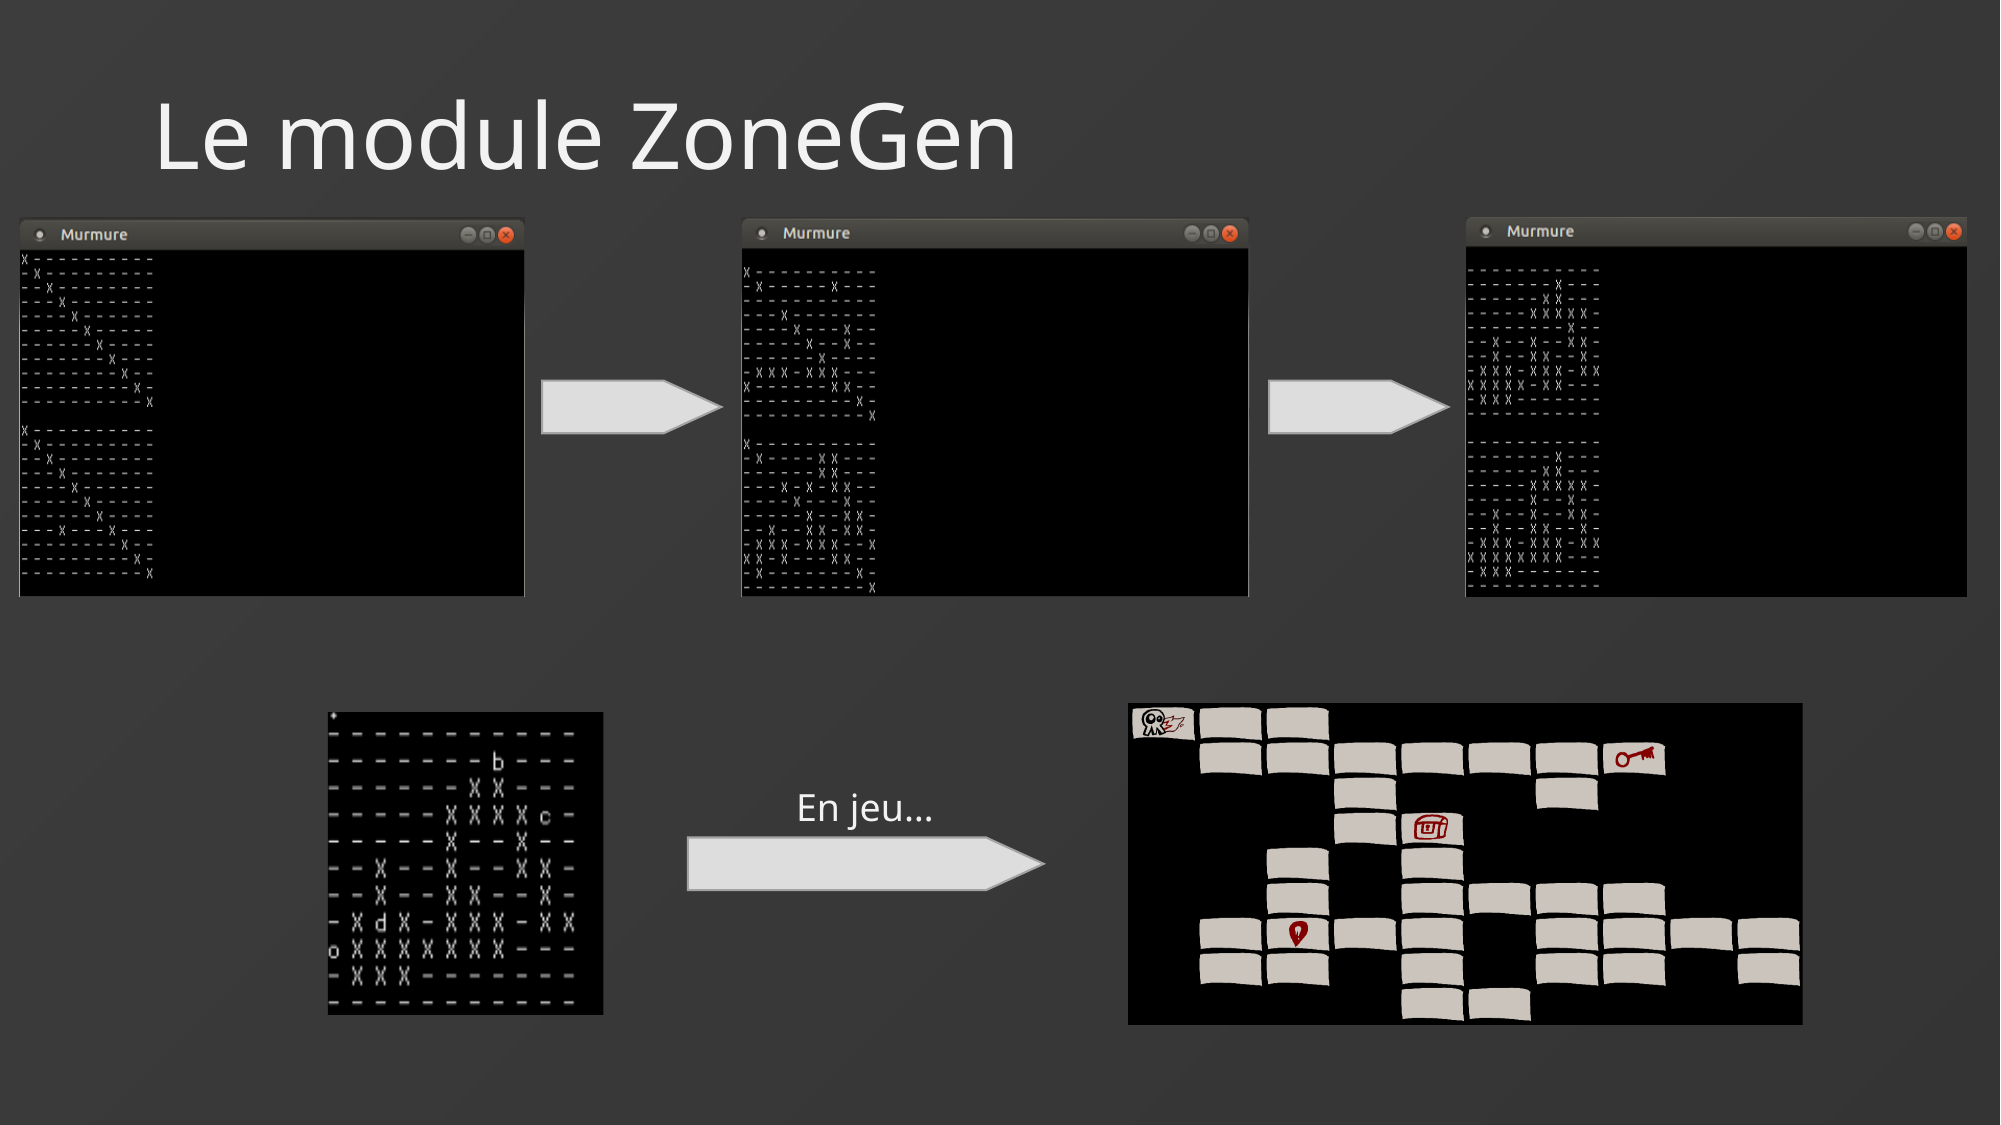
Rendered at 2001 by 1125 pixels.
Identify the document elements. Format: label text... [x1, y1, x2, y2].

text_box En jeu… [781, 776, 949, 837]
picture [327, 712, 604, 1015]
picture [19, 216, 525, 597]
picture [1465, 216, 1967, 597]
picture [741, 216, 1250, 597]
text_box [686, 836, 1047, 892]
title Le module ZoneGen [137, 31, 1863, 249]
text_box [541, 379, 724, 435]
picture [1128, 703, 1803, 1025]
text_box [1268, 379, 1451, 435]
